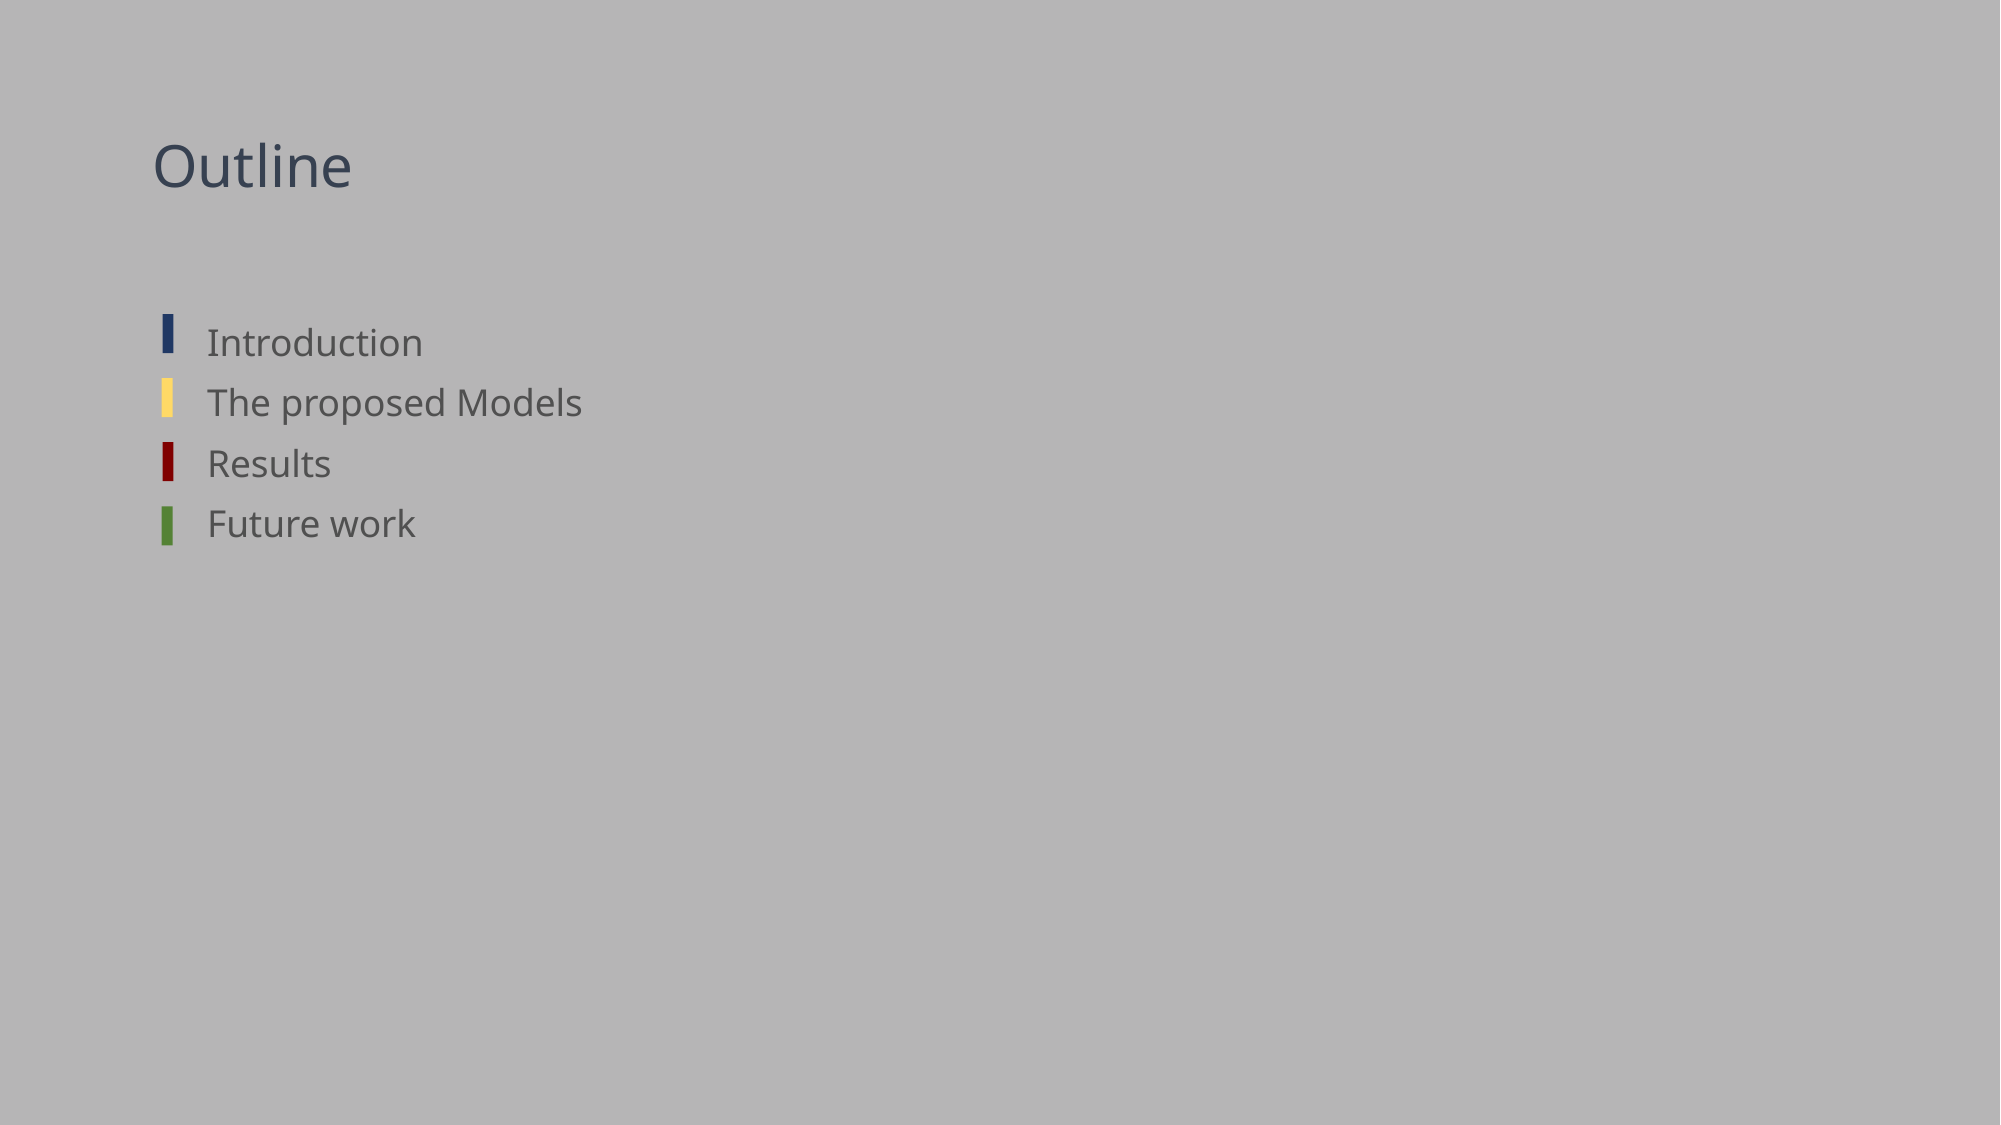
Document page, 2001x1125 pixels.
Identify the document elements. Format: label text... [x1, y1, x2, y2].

list Introduction The proposed Models Results Future work [192, 316, 600, 563]
text_box [161, 313, 174, 354]
title Outline [137, 59, 1863, 278]
text_box [161, 505, 174, 546]
text_box [161, 377, 174, 418]
text_box [161, 441, 174, 482]
